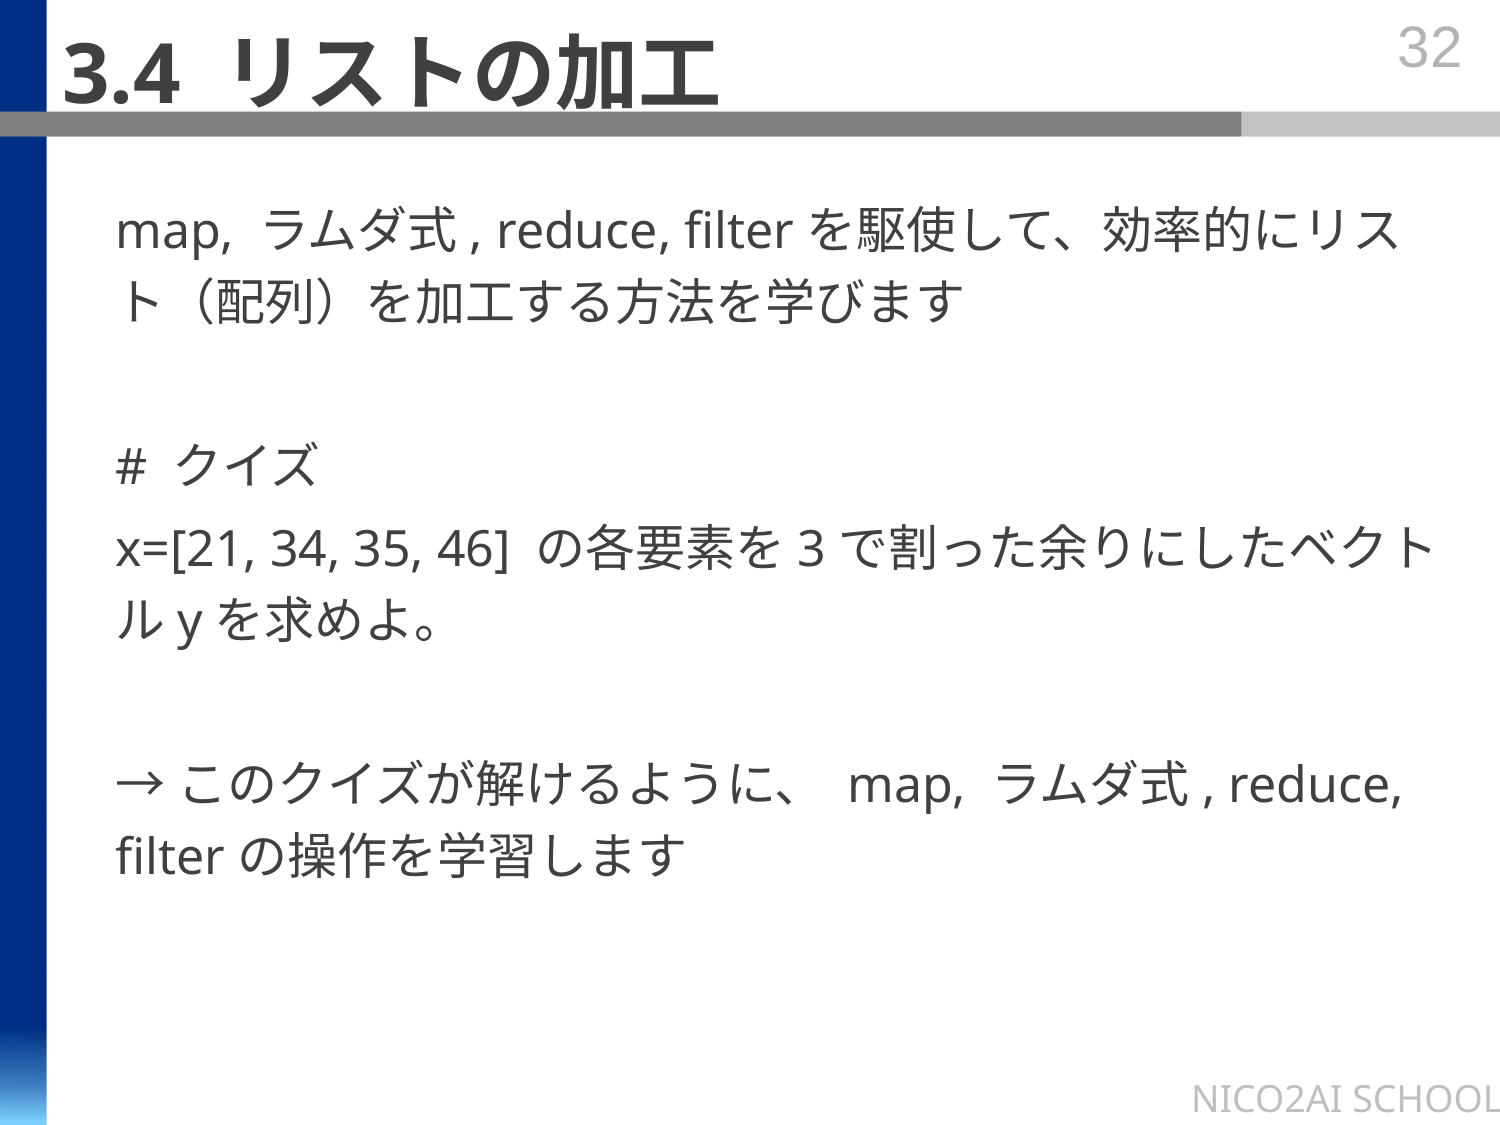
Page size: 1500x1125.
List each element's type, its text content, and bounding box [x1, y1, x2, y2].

picture [0, 0, 1500, 1125]
list map, ラムダ式, reduce, filterを駆使して、効率的にリスト（配列）を加工する方法を学びます # クイズ x=[21, 34, 35, 46] の各要素を3で割った余りにしたベクトルyを求めよ。 →このクイズが解けるように、 map, ラムダ式, reduce, filterの操作を学習します [100, 179, 1459, 511]
slide_number 32 [1128, 13, 1478, 74]
title 3.4 リストの加工 [47, 0, 1398, 164]
